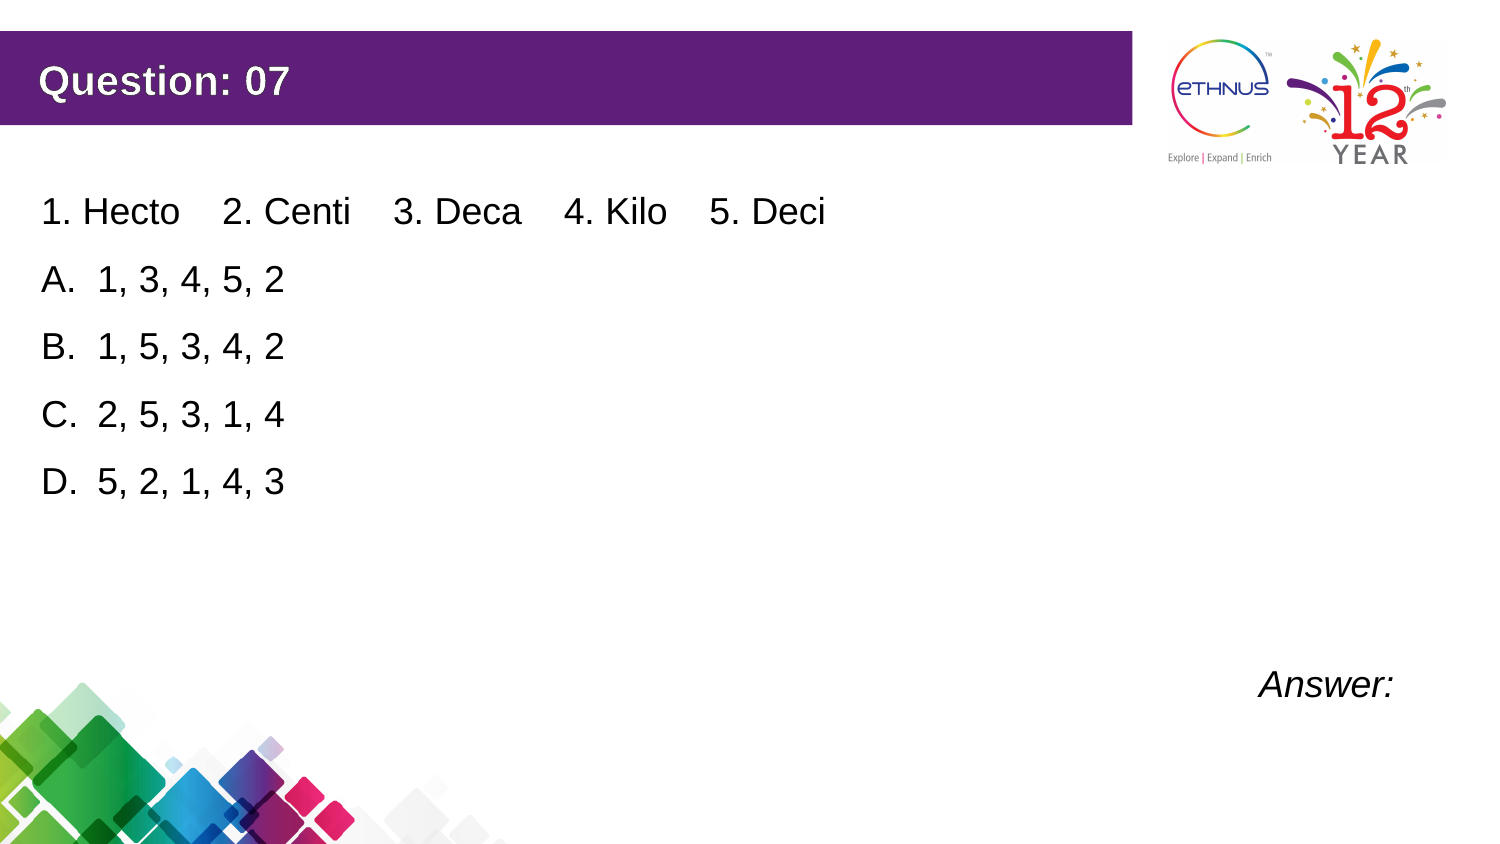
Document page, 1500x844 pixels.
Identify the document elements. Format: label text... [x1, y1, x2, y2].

picture [1167, 38, 1447, 165]
list 1. Hecto 2. Centi 3. Deca 4. Kilo 5. Deci 1, 3, 4, 5, 2 1, 5, 3, 4, 2 2, 5, 3, 1, 4 5, 2, 1, 4, 3 Answer: C [7, 149, 1447, 731]
title Question: 07 [0, 31, 1133, 126]
picture [0, 667, 732, 844]
